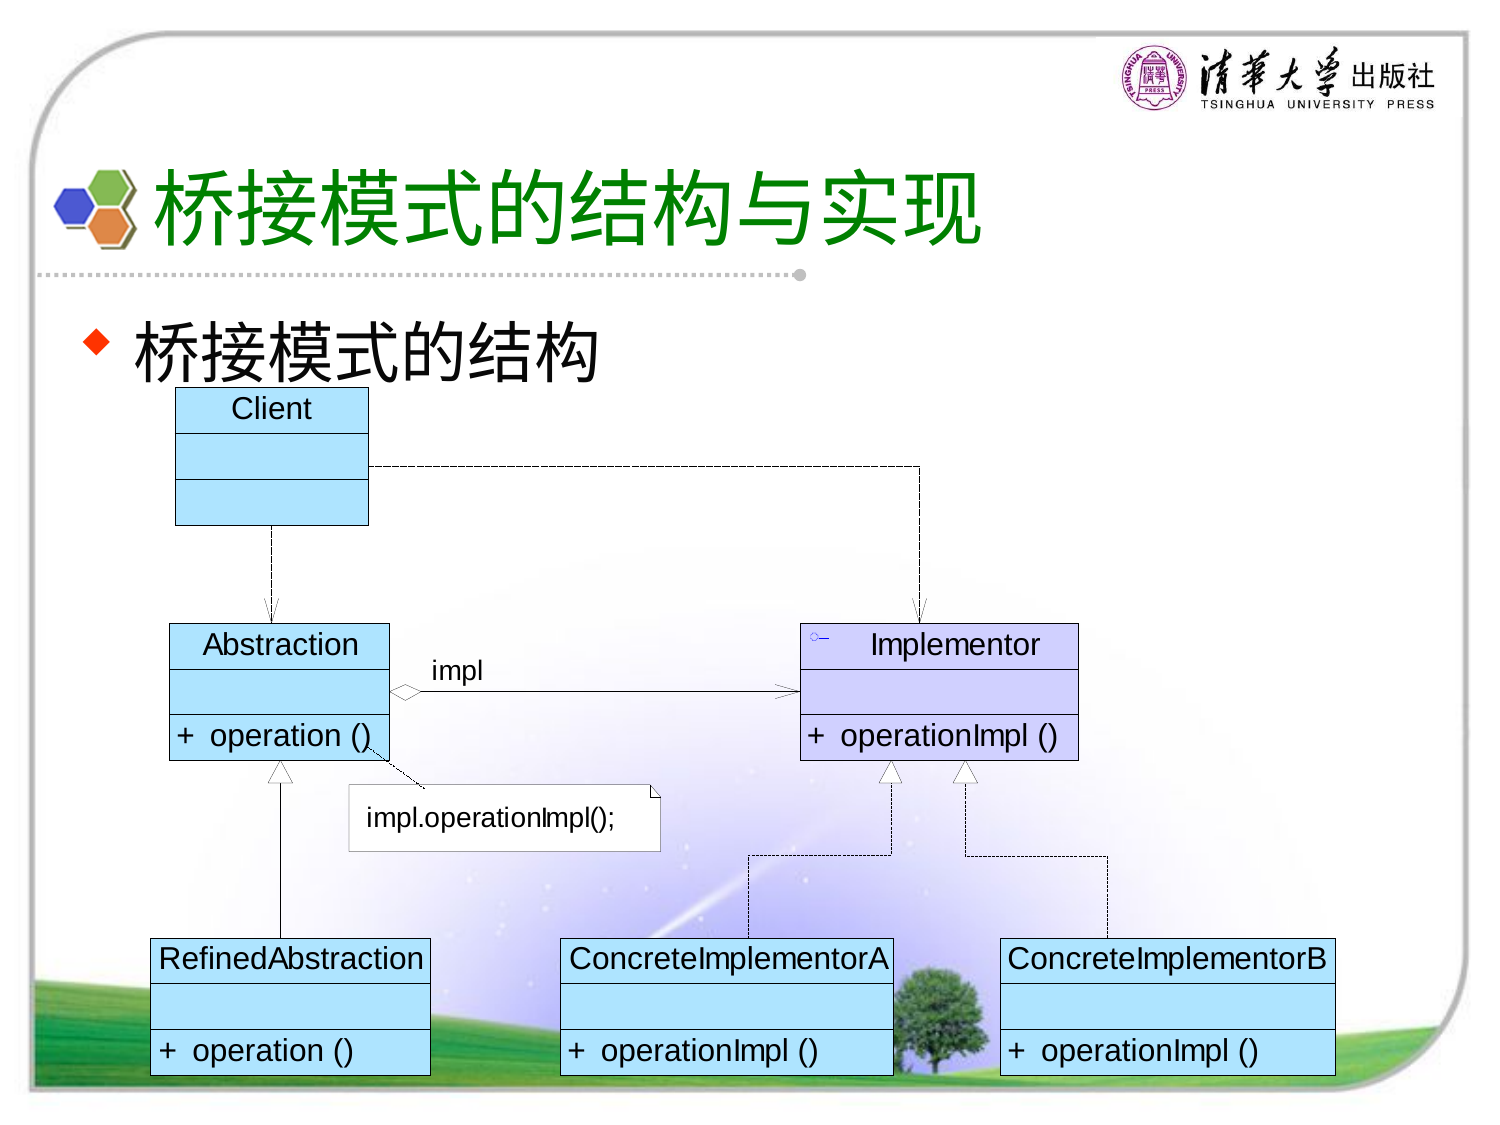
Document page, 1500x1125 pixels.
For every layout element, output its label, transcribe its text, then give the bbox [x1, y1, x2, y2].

title 桥接模式的结构与实现 [137, 149, 1175, 263]
text_box [0, 0, 1500, 75]
picture [0, 75, 1500, 1125]
list 桥接模式的结构 [62, 287, 1413, 963]
